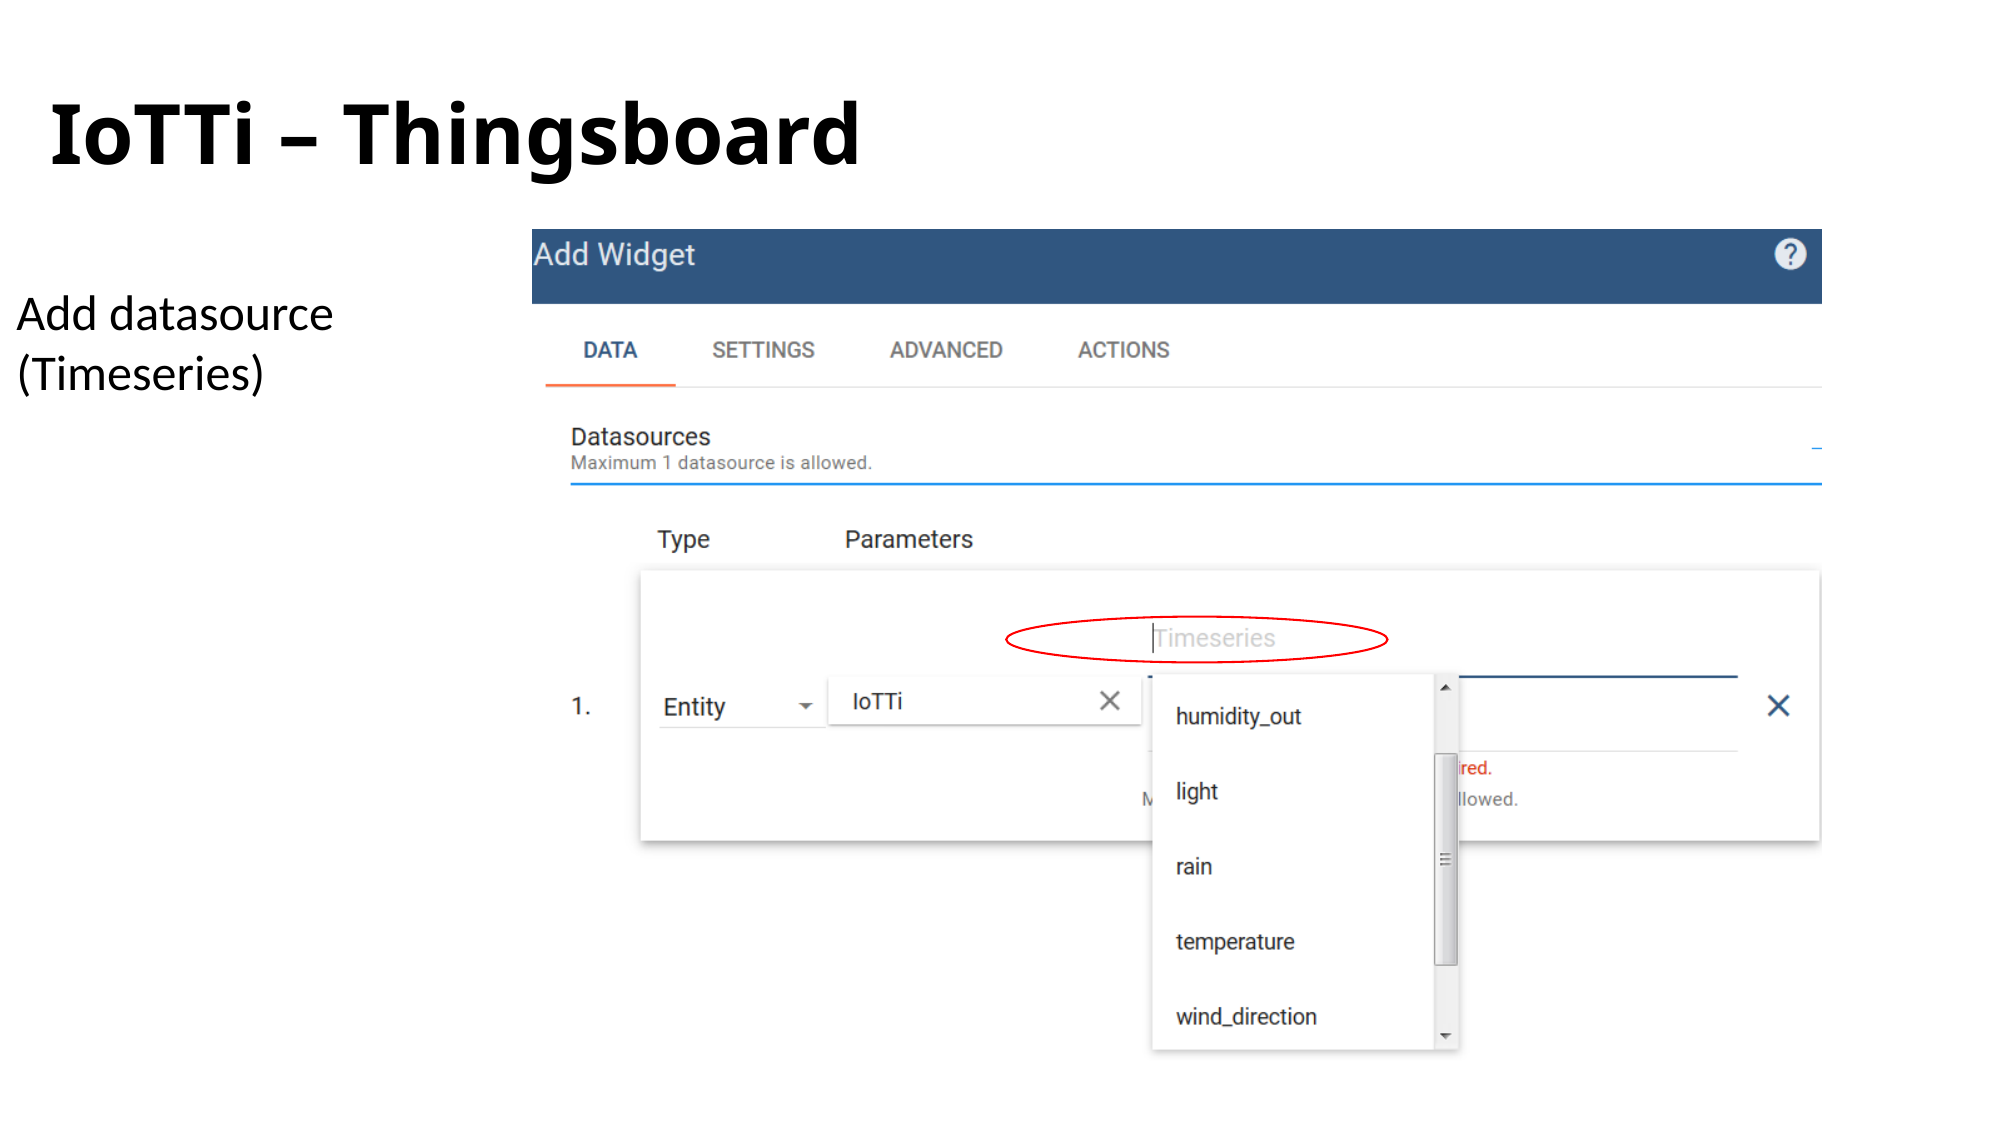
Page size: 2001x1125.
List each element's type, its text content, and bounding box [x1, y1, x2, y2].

picture [532, 229, 1822, 1061]
text_box Add datasource (Timeseries) [1, 272, 350, 528]
title IoTTi – Thingsboard [34, 61, 1903, 190]
